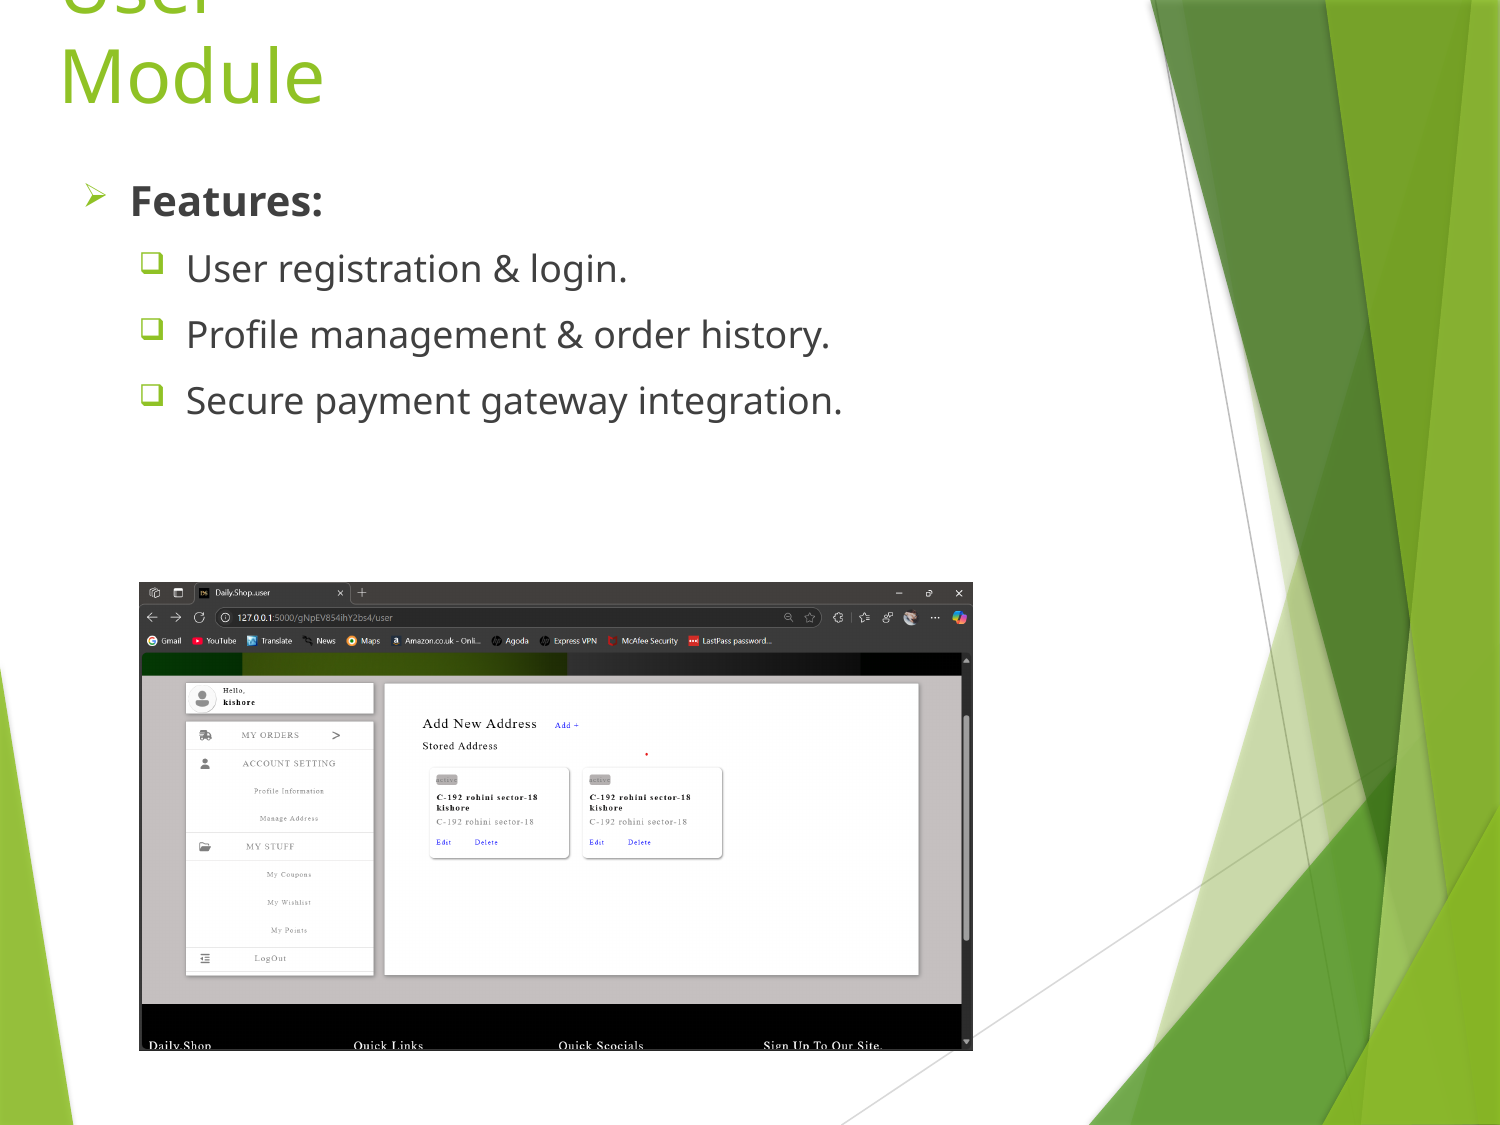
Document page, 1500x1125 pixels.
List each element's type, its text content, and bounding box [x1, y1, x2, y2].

list Features: User registration & login. Profile management & order history. Secure payment gateway integration. [67, 166, 1142, 470]
title User Module [43, 48, 502, 127]
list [138, 581, 974, 1052]
